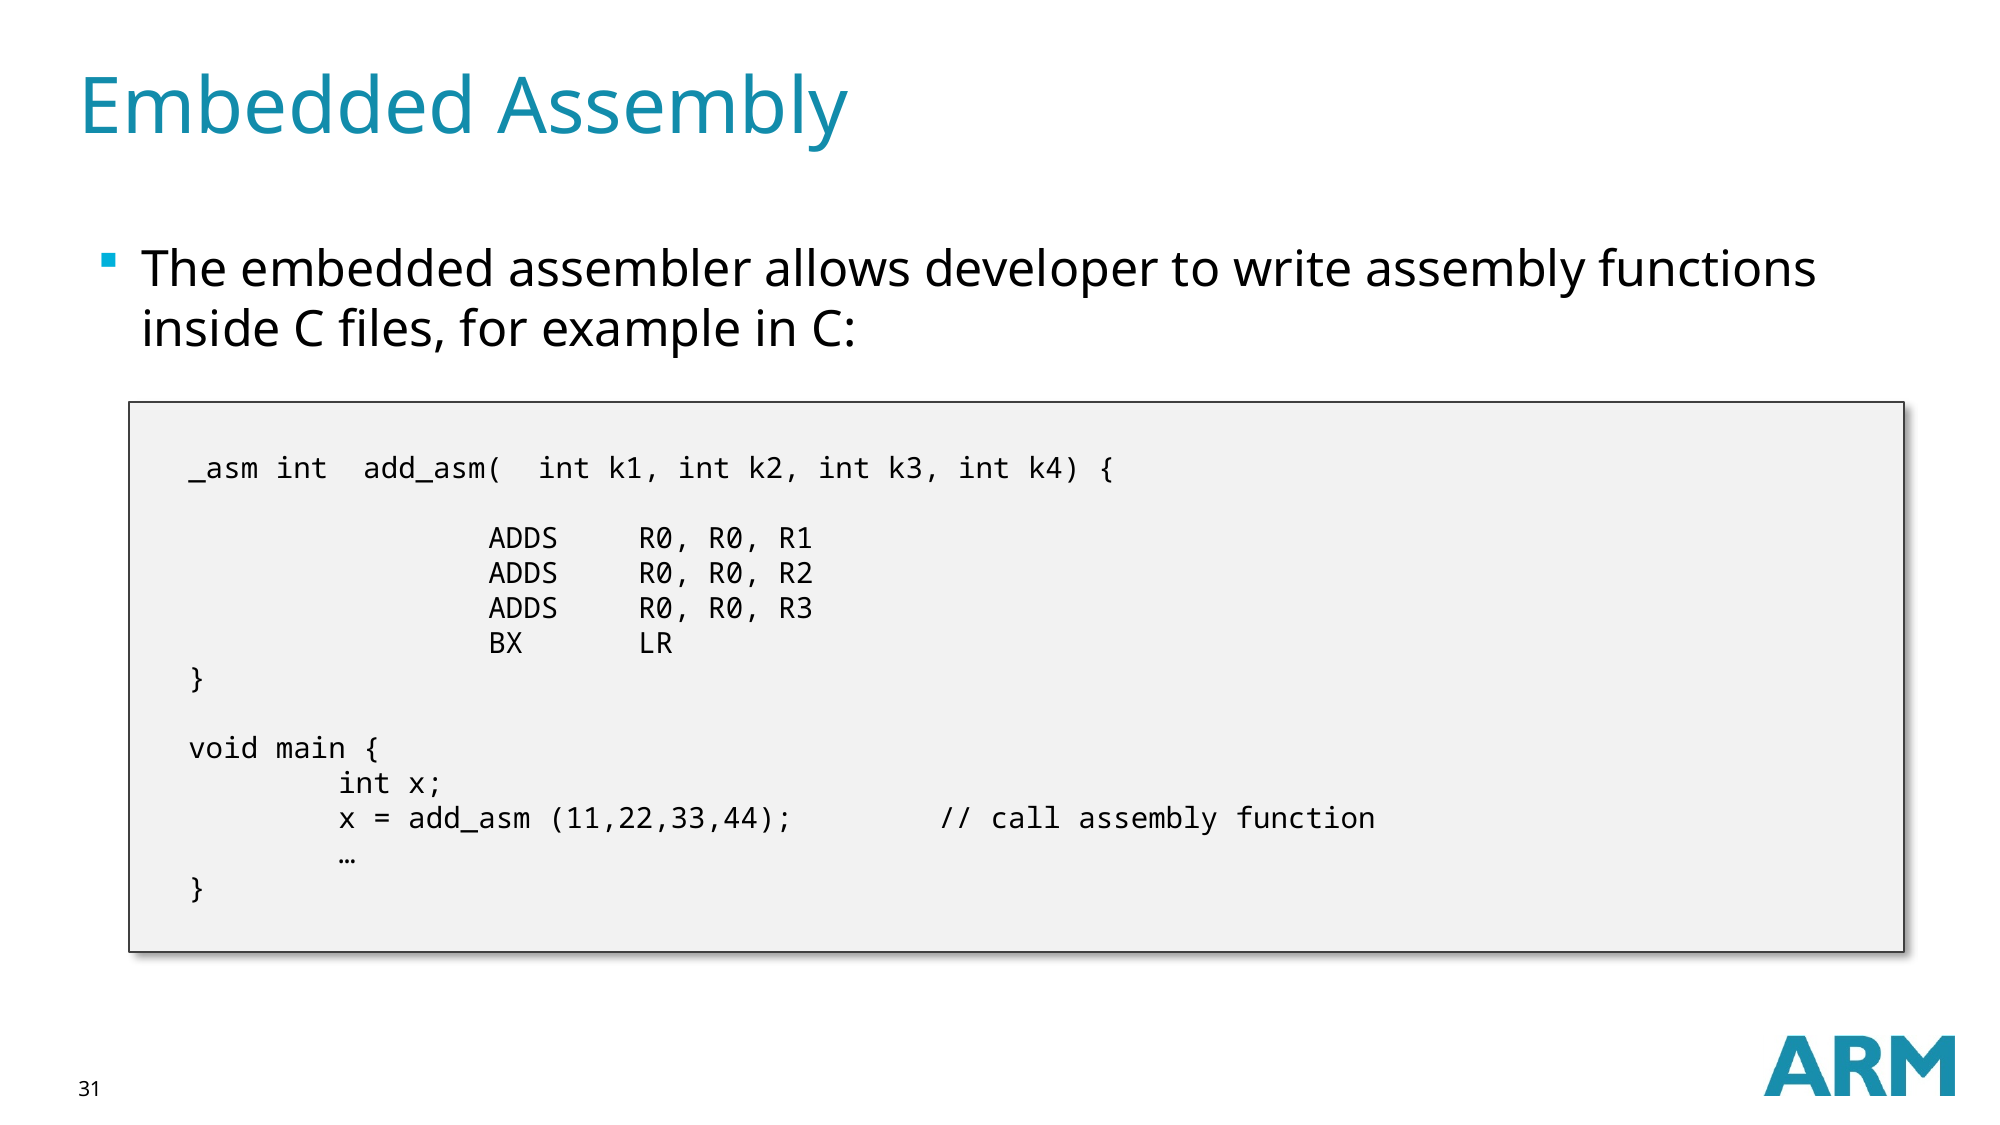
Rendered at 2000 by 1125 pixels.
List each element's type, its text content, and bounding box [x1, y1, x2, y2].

picture [1763, 1035, 1955, 1096]
text_box _asm int add_asm( int k1, int k2, int k3, int k4) { ADDS R0, R0, R1 ADDS R0, R0, R2 ADDS R0, R0, R3 BX LR } void main { int x; x = add_asm (11,22,33,44); // call assembly function … } [129, 401, 1904, 952]
list The embedded assembler allows developer to write assembly functions inside C files, for example in C: [97, 236, 1909, 1004]
title Embedded Assembly [78, 55, 1910, 150]
